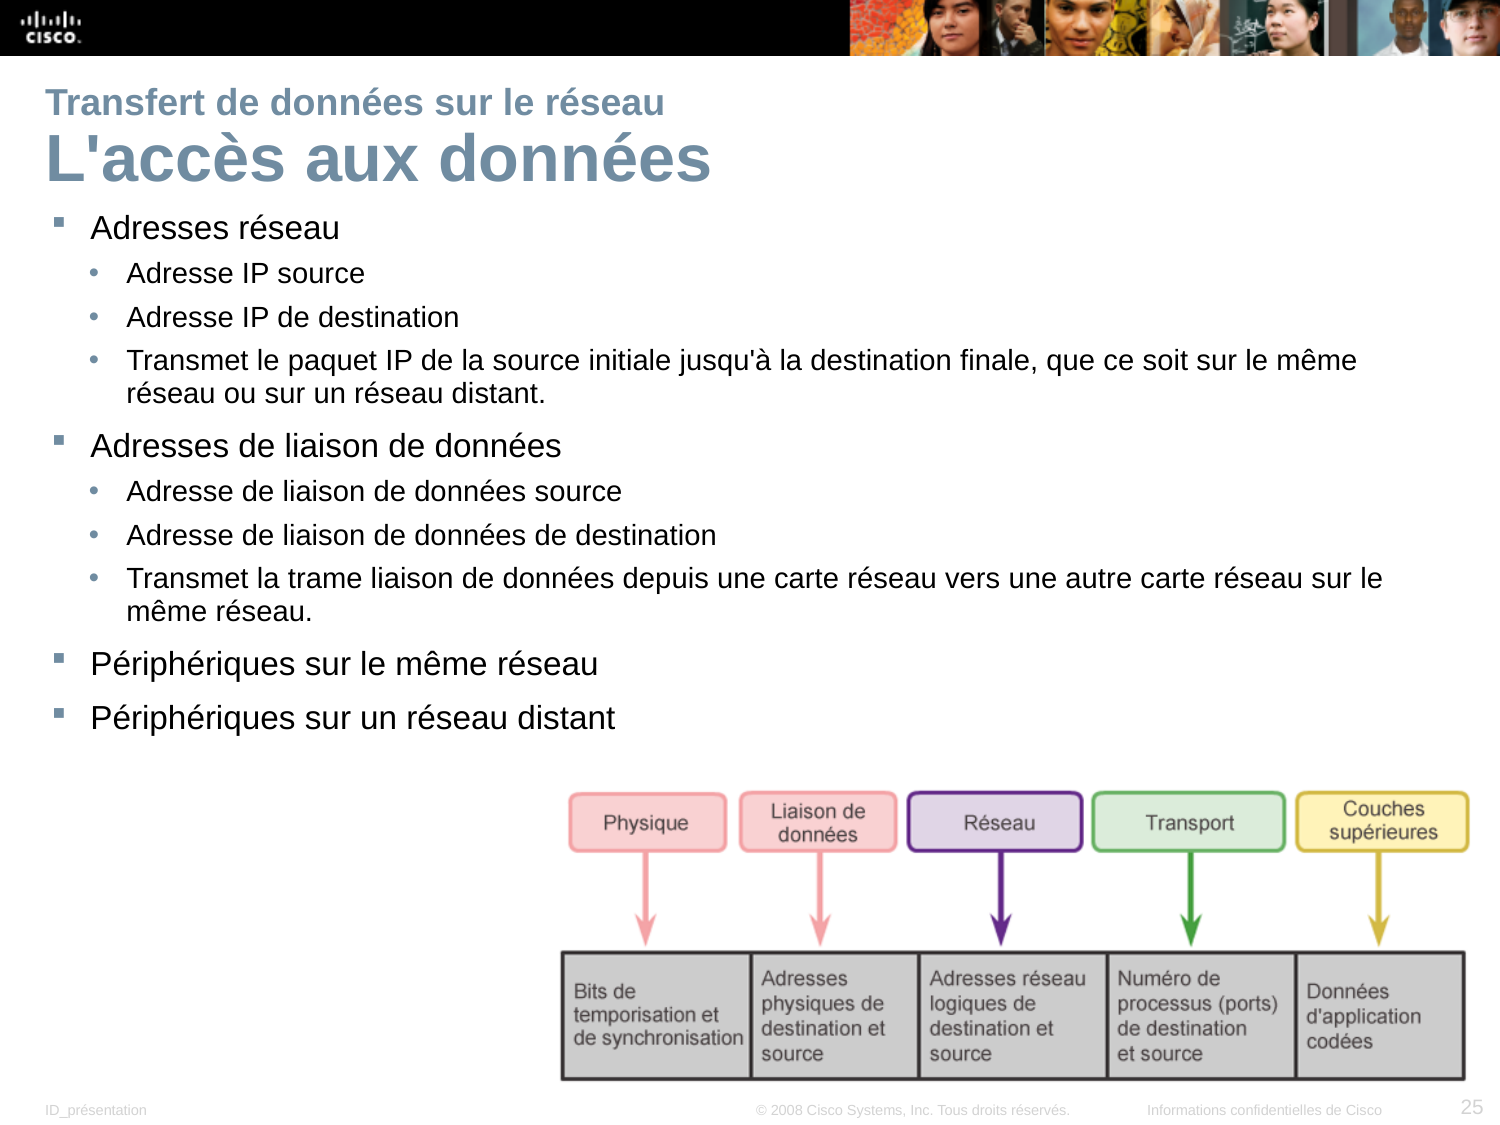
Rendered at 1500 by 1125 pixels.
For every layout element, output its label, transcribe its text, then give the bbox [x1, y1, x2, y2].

picture [556, 786, 1471, 1086]
title Transfert de données sur le réseau L'accès aux données [31, 64, 1471, 203]
picture [0, 0, 1500, 56]
list Adresses réseau Adresse IP source Adresse IP de destination Transmet le paquet IP de la source initiale jusqu'à la destination finale, que ce soit sur le même réseau ou sur un réseau distant. Adresses de liaison de données Adresse de liaison de données source Adresse de liaison de données de destination Transmet la trame liaison de données depuis une carte réseau vers une autre carte réseau sur le même réseau. Périphériques sur le même réseau Périphériques sur un réseau distant [38, 202, 1441, 787]
